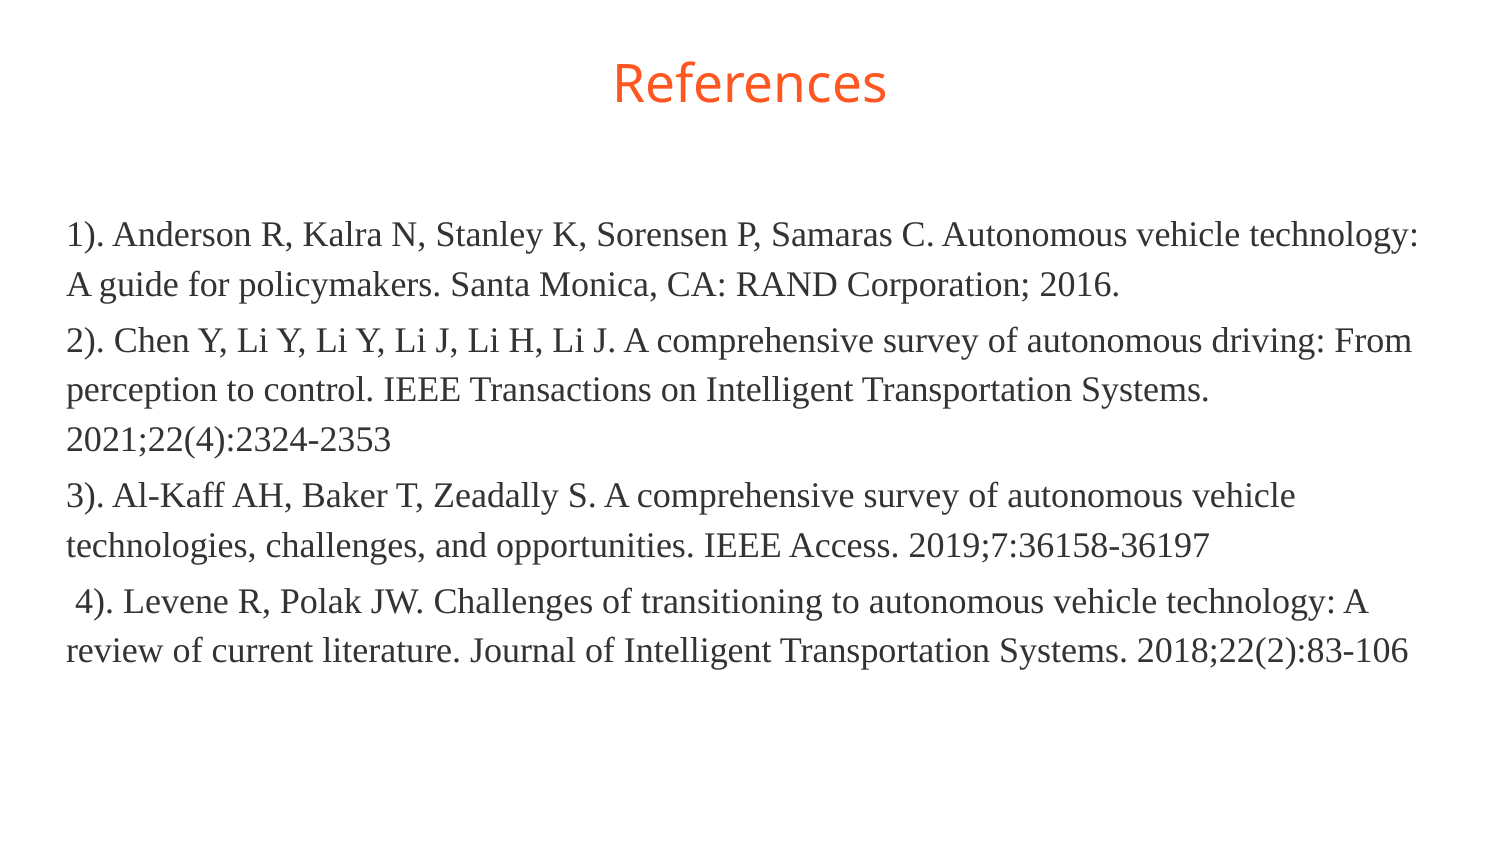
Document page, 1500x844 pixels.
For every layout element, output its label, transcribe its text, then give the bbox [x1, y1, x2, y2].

title References [51, 34, 1449, 129]
list 1). Anderson R, Kalra N, Stanley K, Sorensen P, Samaras C. Autonomous vehicle technology: A guide for policymakers. Santa Monica, CA: RAND Corporation; 2016. 2). Chen Y, Li Y, Li Y, Li J, Li H, Li J. A comprehensive survey of autonomous driving: From perception to control. IEEE Transactions on Intelligent Transportation Systems. 2021;22(4):2324-2353 3). Al-Kaff AH, Baker T, Zeadally S. A comprehensive survey of autonomous vehicle technologies, challenges, and opportunities. IEEE Access. 2019;7:36158-36197 4). Levene R, Polak JW. Challenges of transitioning to autonomous vehicle technology: A review of current literature. Journal of Intelligent Transportation Systems. 2018;22(2):83-106 [51, 189, 1449, 750]
